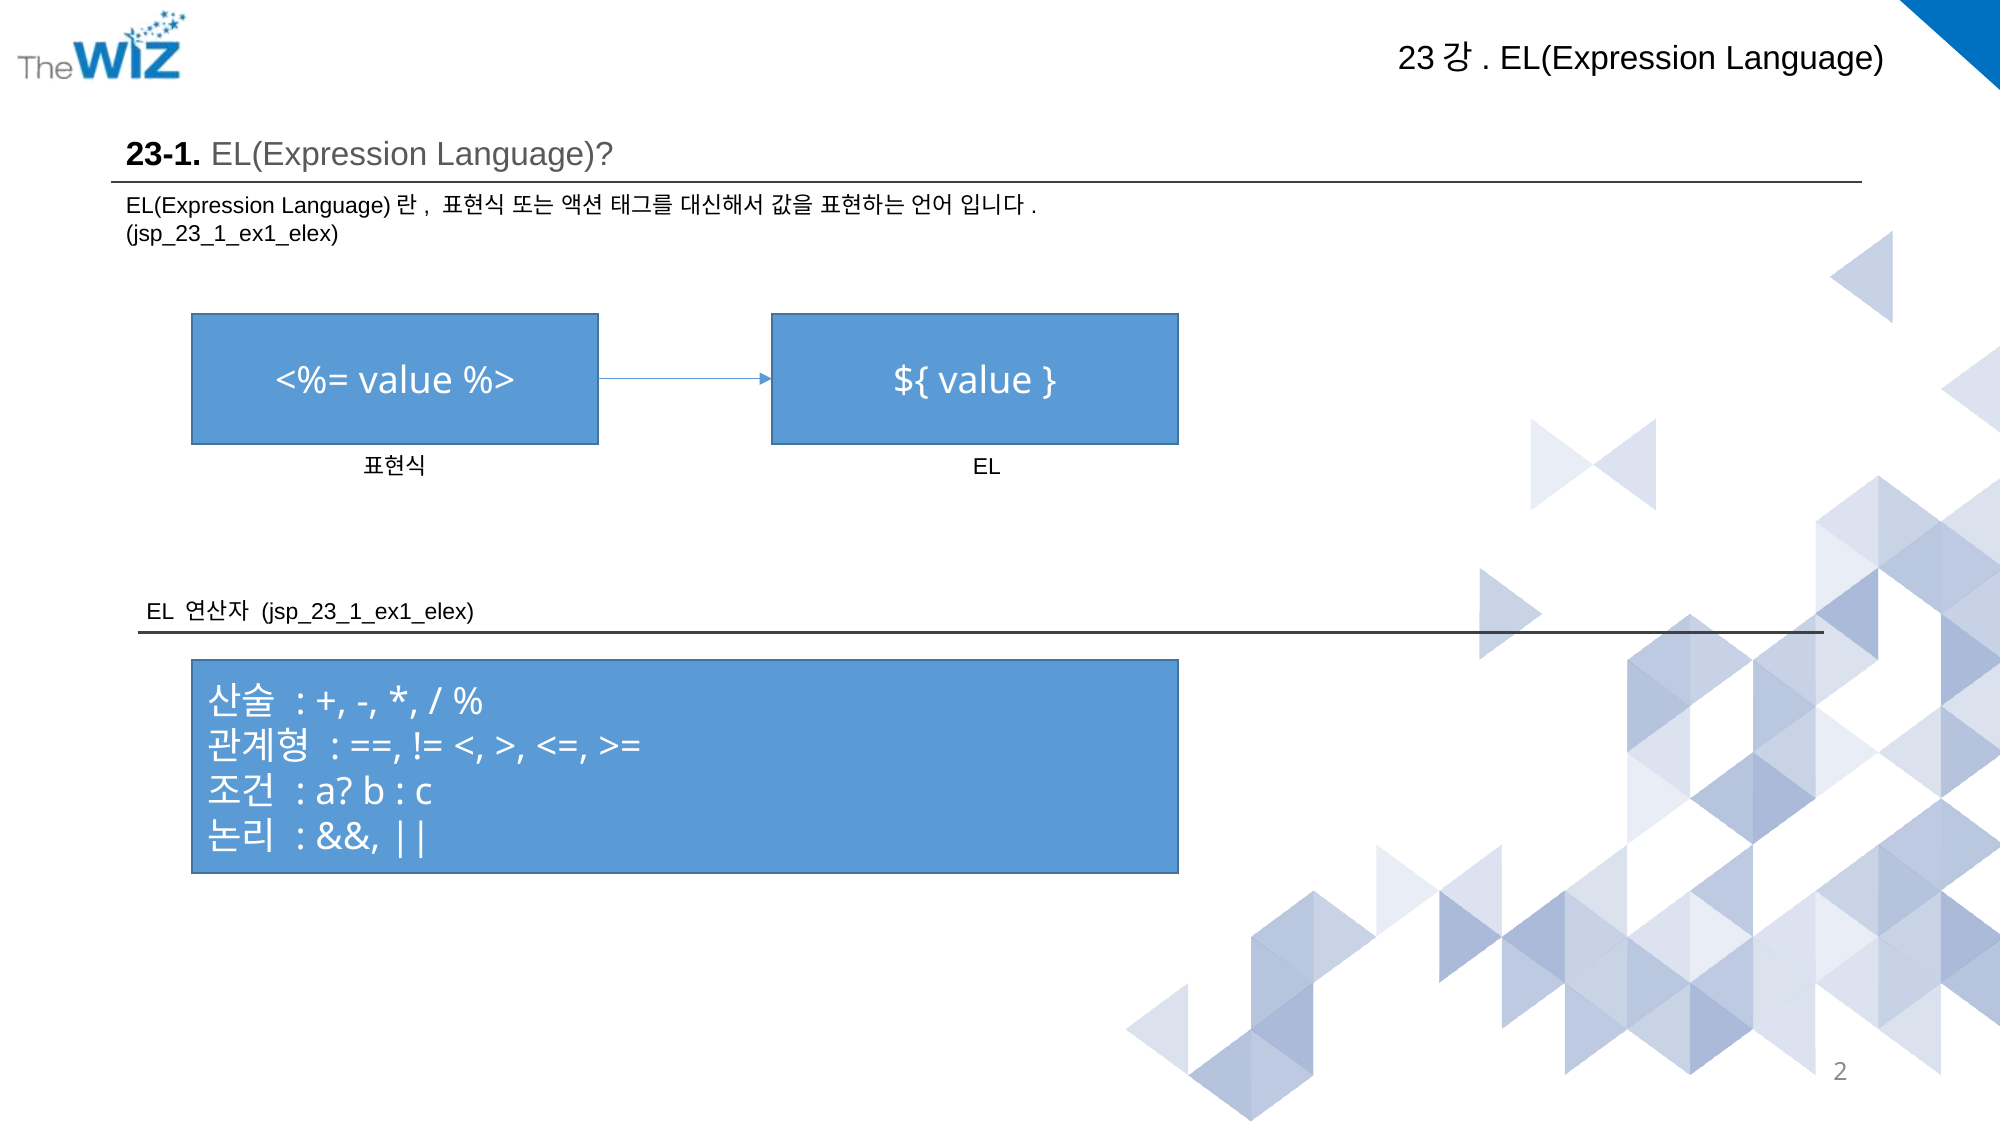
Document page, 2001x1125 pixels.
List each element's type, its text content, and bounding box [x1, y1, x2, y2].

text_box EL(Expression Language)란, 표현식 또는 액션 태그를 대신해서 값을 표현하는 언어 입니다. (jsp_23_1_ex1_elex) [111, 183, 1863, 253]
text_box 표현식 [310, 443, 481, 487]
text_box 23-1. EL(Expression Language)? [111, 124, 1863, 180]
text_box EL [901, 443, 1072, 487]
text_box ${ value } [771, 313, 1179, 445]
text_box <%= value %> [191, 313, 599, 445]
picture [0, 0, 215, 90]
text_box EL 연산자 (jsp_23_1_ex1_elex) [131, 589, 1825, 632]
slide_number 2 [1412, 1042, 1863, 1103]
text_box 산술 : +, -, *, / % 관계형 : ==, != <, >, <=, >= 조건 : a? b : c 논리 : &&, || [191, 659, 1179, 874]
